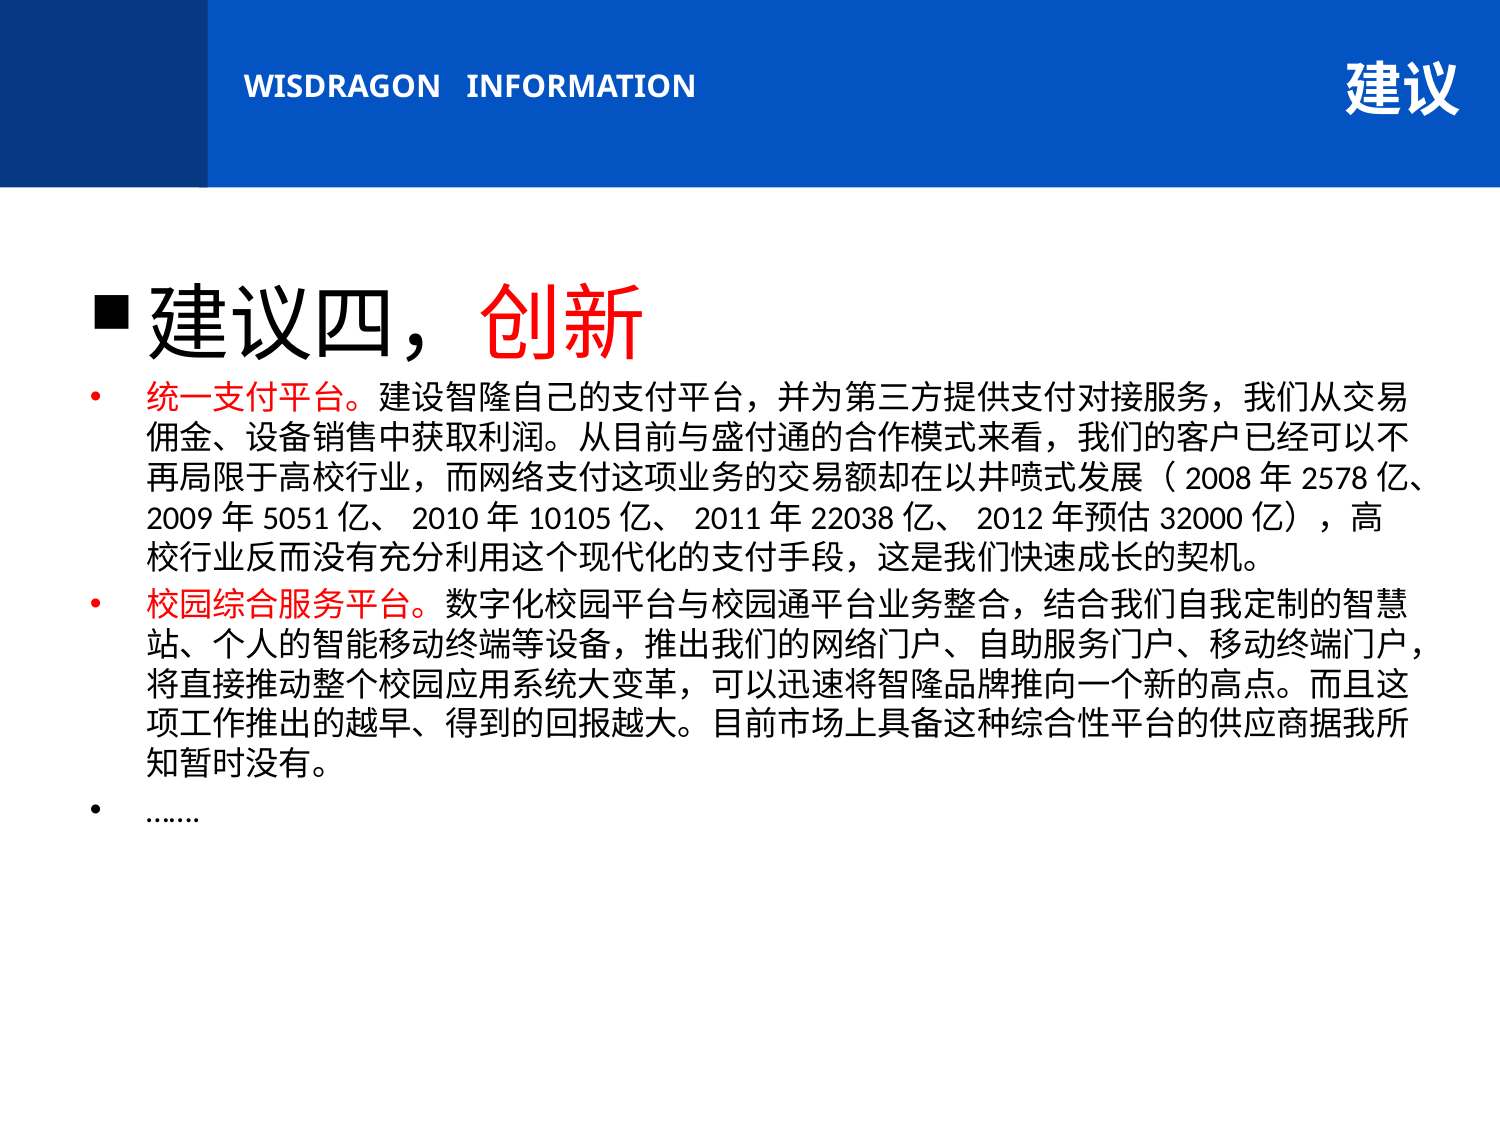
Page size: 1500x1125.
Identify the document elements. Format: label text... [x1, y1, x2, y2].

text_box 建议 [732, 44, 1476, 130]
list 建议四，创新 统一支付平台。建设智隆自己的支付平台，并为第三方提供支付对接服务，我们从交易佣金、设备销售中获取利润。从目前与盛付通的合作模式来看，我们的客户已经可以不再局限于高校行业，而网络支付这项业务的交易额却在以井喷式发展（2008年2578亿、2009年5051亿、2010年10105亿、2011年22038亿、2012年预估32000亿），高校行业反而没有充分利用这个现代化的支付手段，这是我们快速成长的契机。 校园综合服务平台。数字化校园平台与校园通平台业务整合，结合我们自我定制的智慧站、个人的智能移动终端等设备，推出我们的网络门户、自助服务门户、移动终端门户，将直接推动整个校园应用系统大变革，可以迅速将智隆品牌推向一个新的高点。而且这项工作推出的越早、得到的回报越大。目前市场上具备这种综合性平台的供应商据我所知暂时没有。 ……. [75, 262, 1425, 1005]
